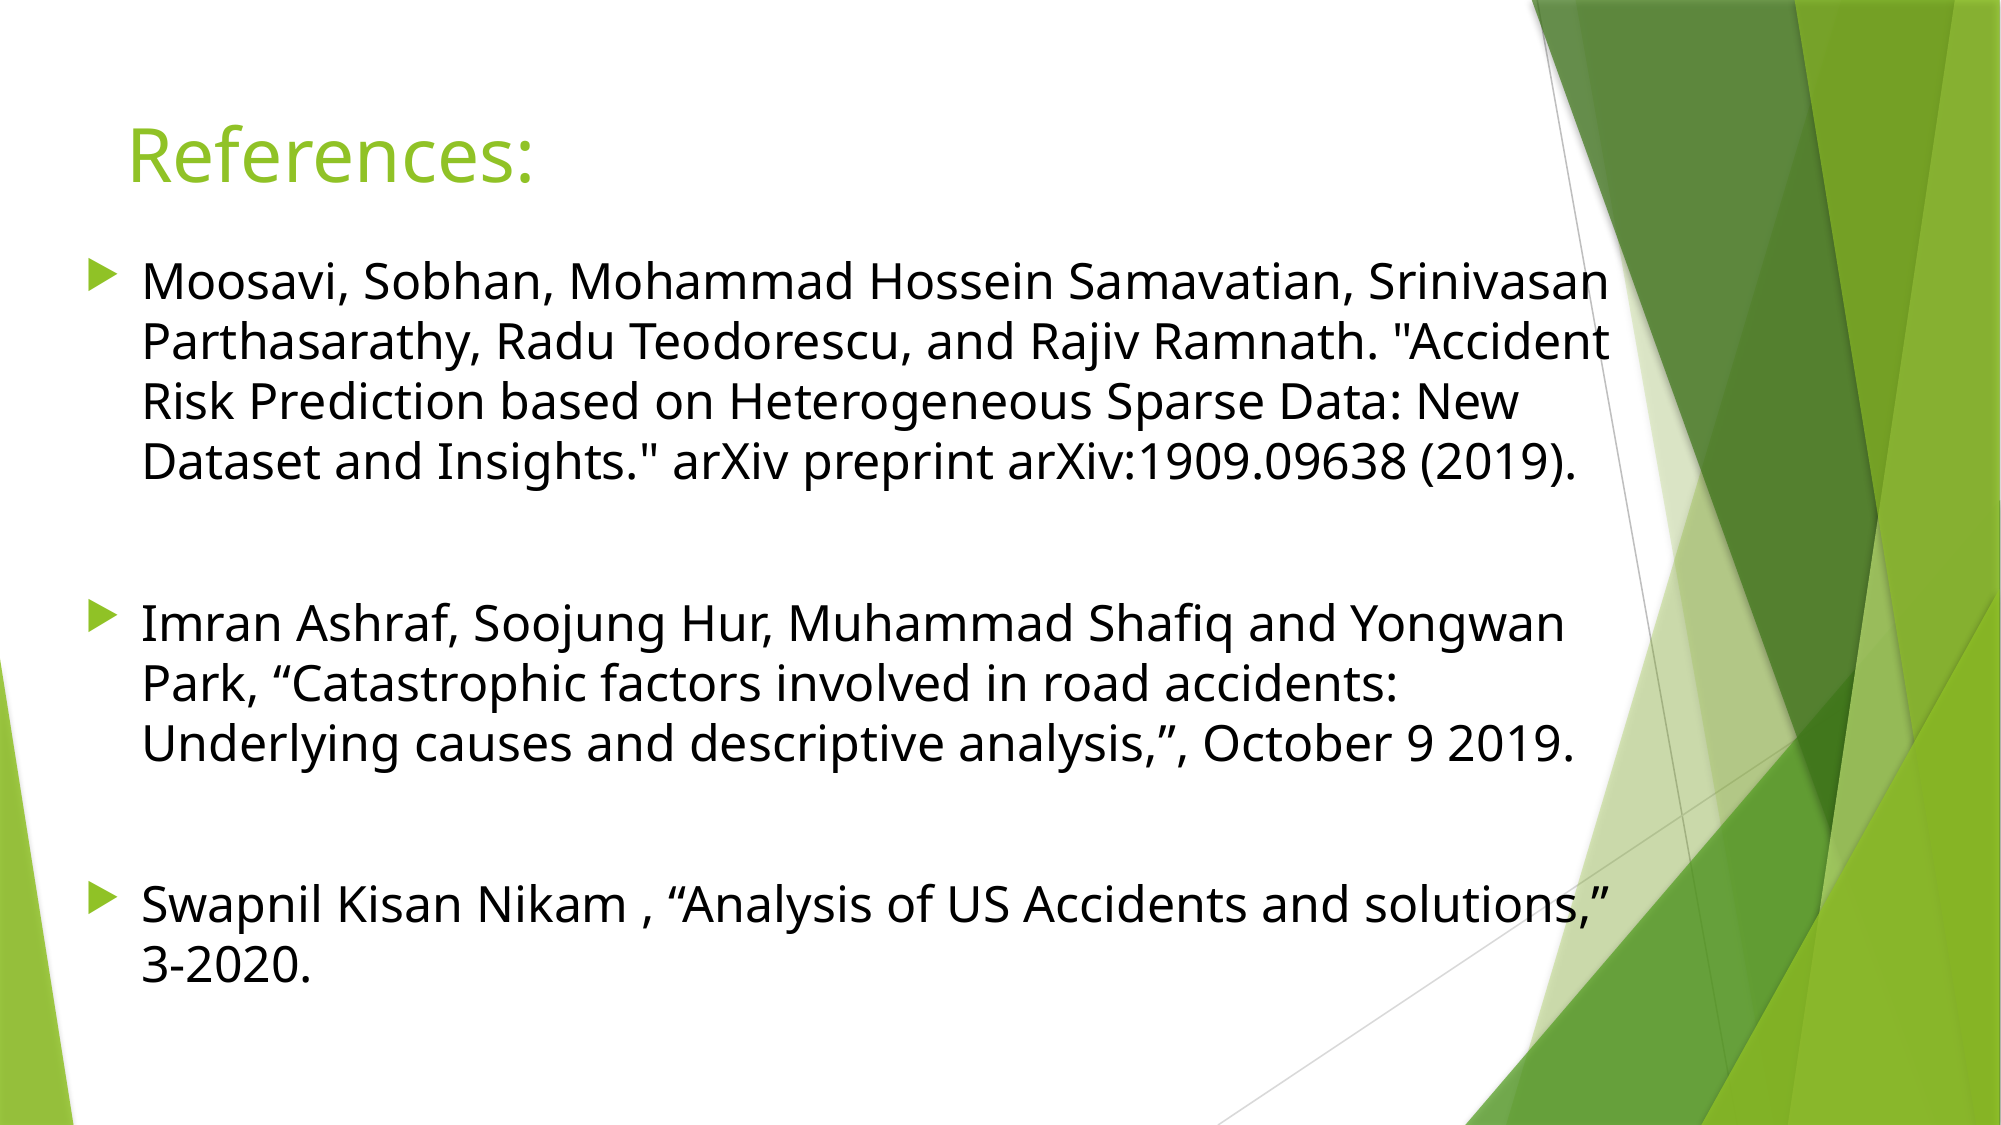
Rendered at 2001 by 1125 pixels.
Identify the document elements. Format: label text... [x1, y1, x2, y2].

title References: [111, 99, 1522, 242]
list Moosavi, Sobhan, Mohammad Hossein Samavatian, Srinivasan Parthasarathy, Radu Teodorescu, and Rajiv Ramnath. "Accident Risk Prediction based on Heterogeneous Sparse Data: New Dataset and Insights." arXiv preprint arXiv:1909.09638 (2019). Imran Ashraf, Soojung Hur, Muhammad Shafiq and Yongwan Park, “Catastrophic factors involved in road accidents: Underlying causes and descriptive analysis,”, October 9 2019. Swapnil Kisan Nikam , “Analysis of US Accidents and solutions,” 3-2020. [69, 242, 1674, 1100]
